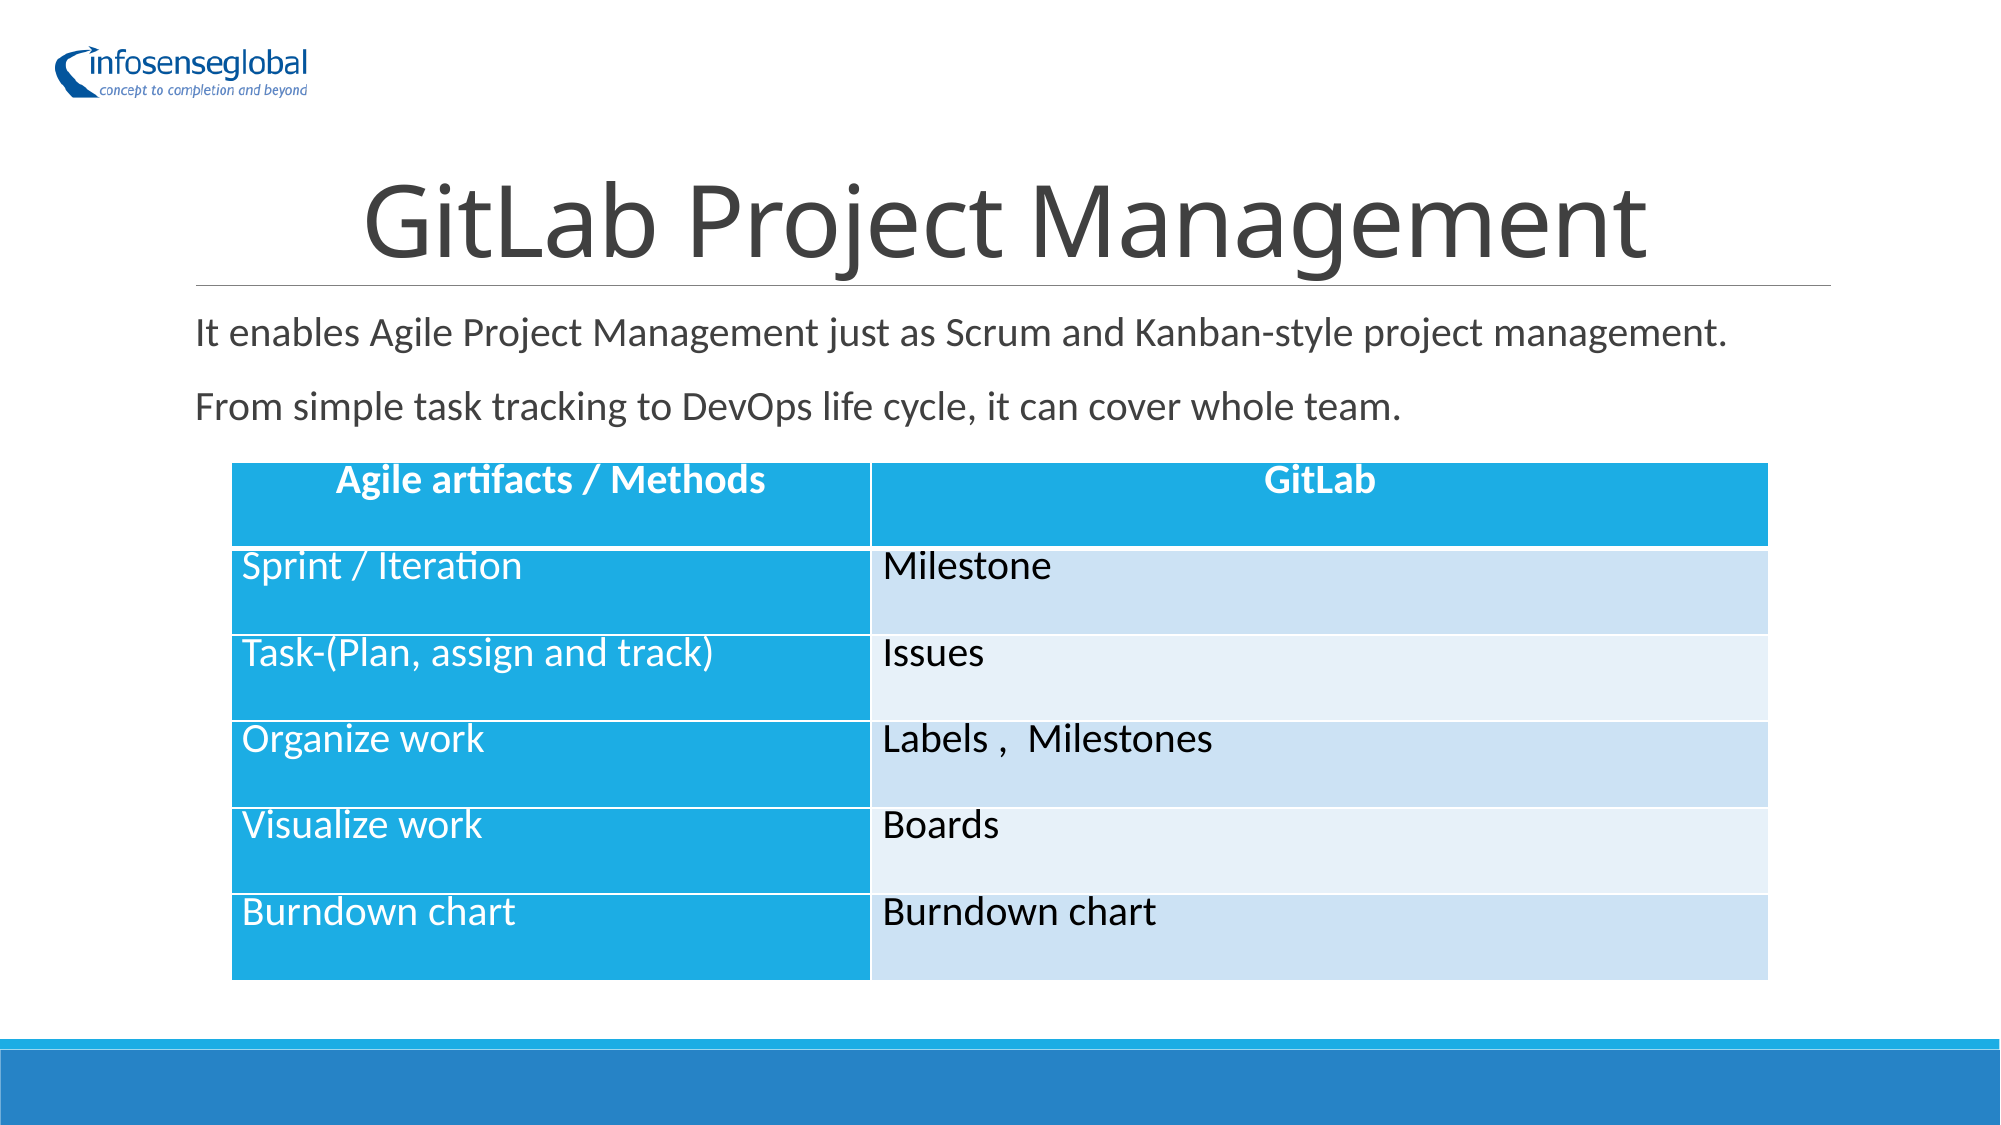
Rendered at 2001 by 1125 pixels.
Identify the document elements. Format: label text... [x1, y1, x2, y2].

table_cell Issues [872, 636, 1768, 720]
table_cell Boards [872, 809, 1768, 893]
table_cell Labels , Milestones [872, 722, 1768, 807]
table_cell Sprint / Iteration [232, 551, 870, 634]
table_cell Burndown chart [232, 895, 870, 980]
title GitLab Project Management [180, 47, 1830, 285]
table_cell Visualize work [232, 809, 870, 893]
table_cell Burndown chart [872, 895, 1768, 980]
list It enables Agile Project Management just as Scrum and Kanban-style project management. From simple task tracking to DevOps life cycle, it can cover whole team. [180, 302, 1830, 963]
table_cell Milestone [872, 551, 1768, 634]
table_header GitLab [872, 463, 1768, 546]
picture [54, 45, 307, 98]
table_header Agile artifacts / Methods [232, 463, 870, 546]
table_cell Task-(Plan, assign and track) [232, 636, 870, 720]
table_cell Organize work [232, 722, 870, 807]
